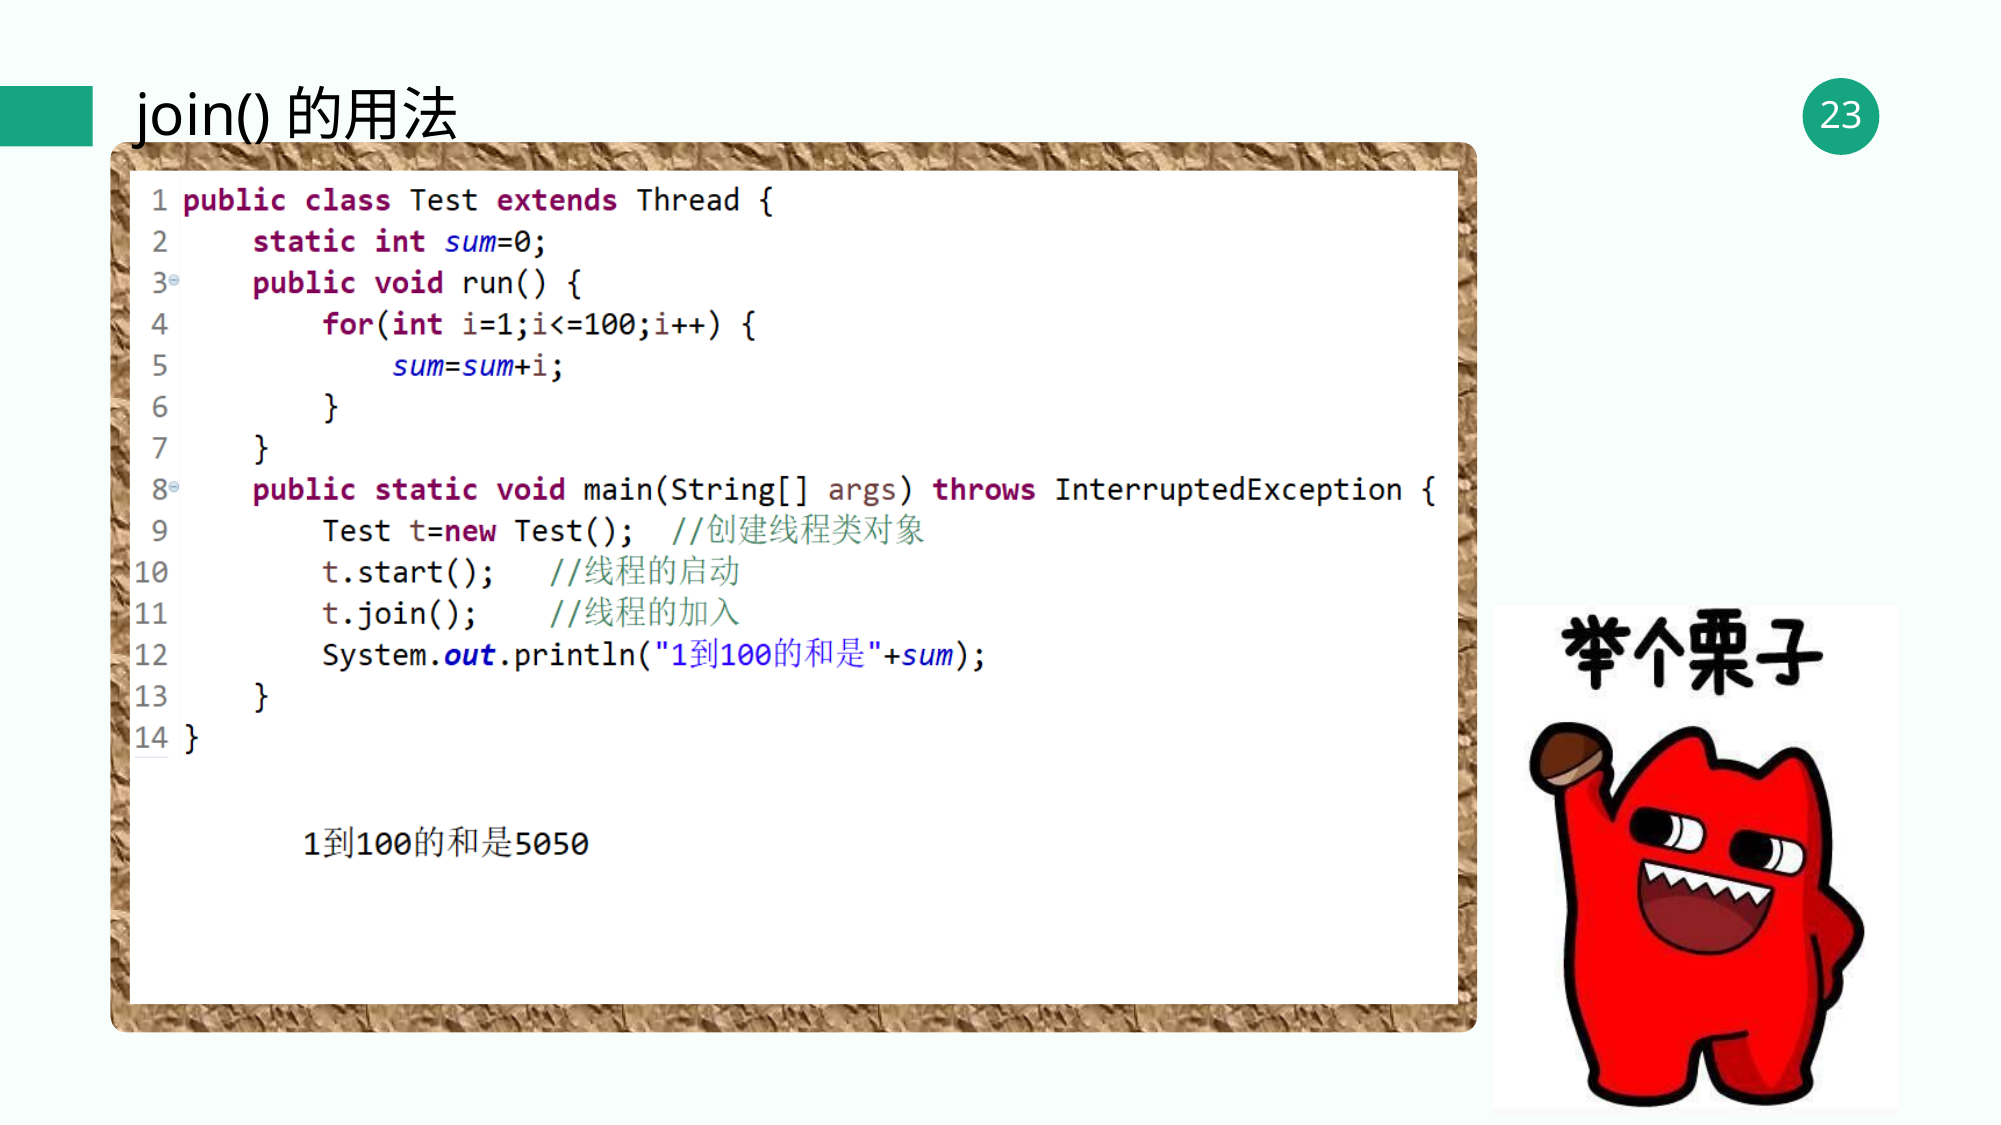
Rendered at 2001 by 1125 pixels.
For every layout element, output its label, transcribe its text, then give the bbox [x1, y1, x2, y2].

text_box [110, 142, 1478, 1033]
picture [135, 178, 1446, 758]
picture [1493, 606, 1898, 1115]
picture [299, 821, 597, 864]
list join()的用法 [120, 77, 1237, 142]
